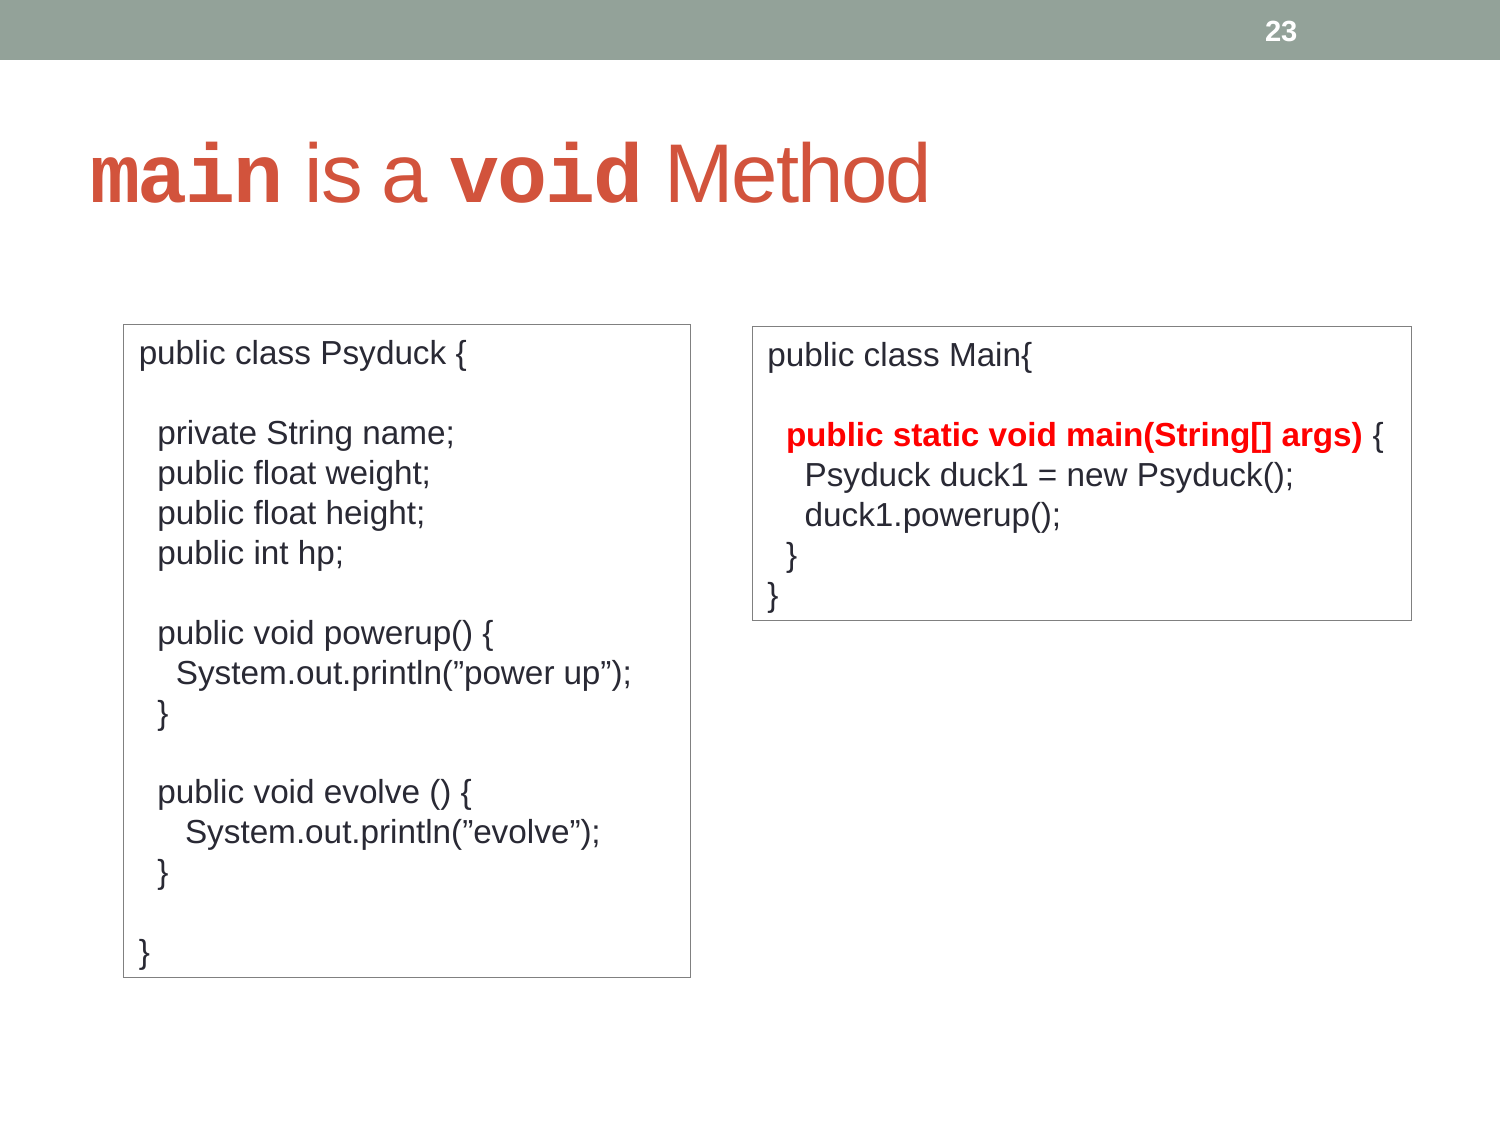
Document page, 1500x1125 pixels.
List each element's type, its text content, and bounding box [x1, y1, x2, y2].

title main is a void Method [75, 87, 1425, 250]
text_box public class Main{ public static void main(String[] args) { Psyduck duck1 = new Psyduck(); duck1.powerup(); } } [752, 326, 1412, 621]
slide_number 23 [1250, 3, 1425, 57]
text_box public class Psyduck { private String name; public float weight; public float height; public int hp; public void powerup() { System.out.println(”power up”); } public void evolve () { System.out.println(”evolve”); } } [123, 324, 691, 978]
